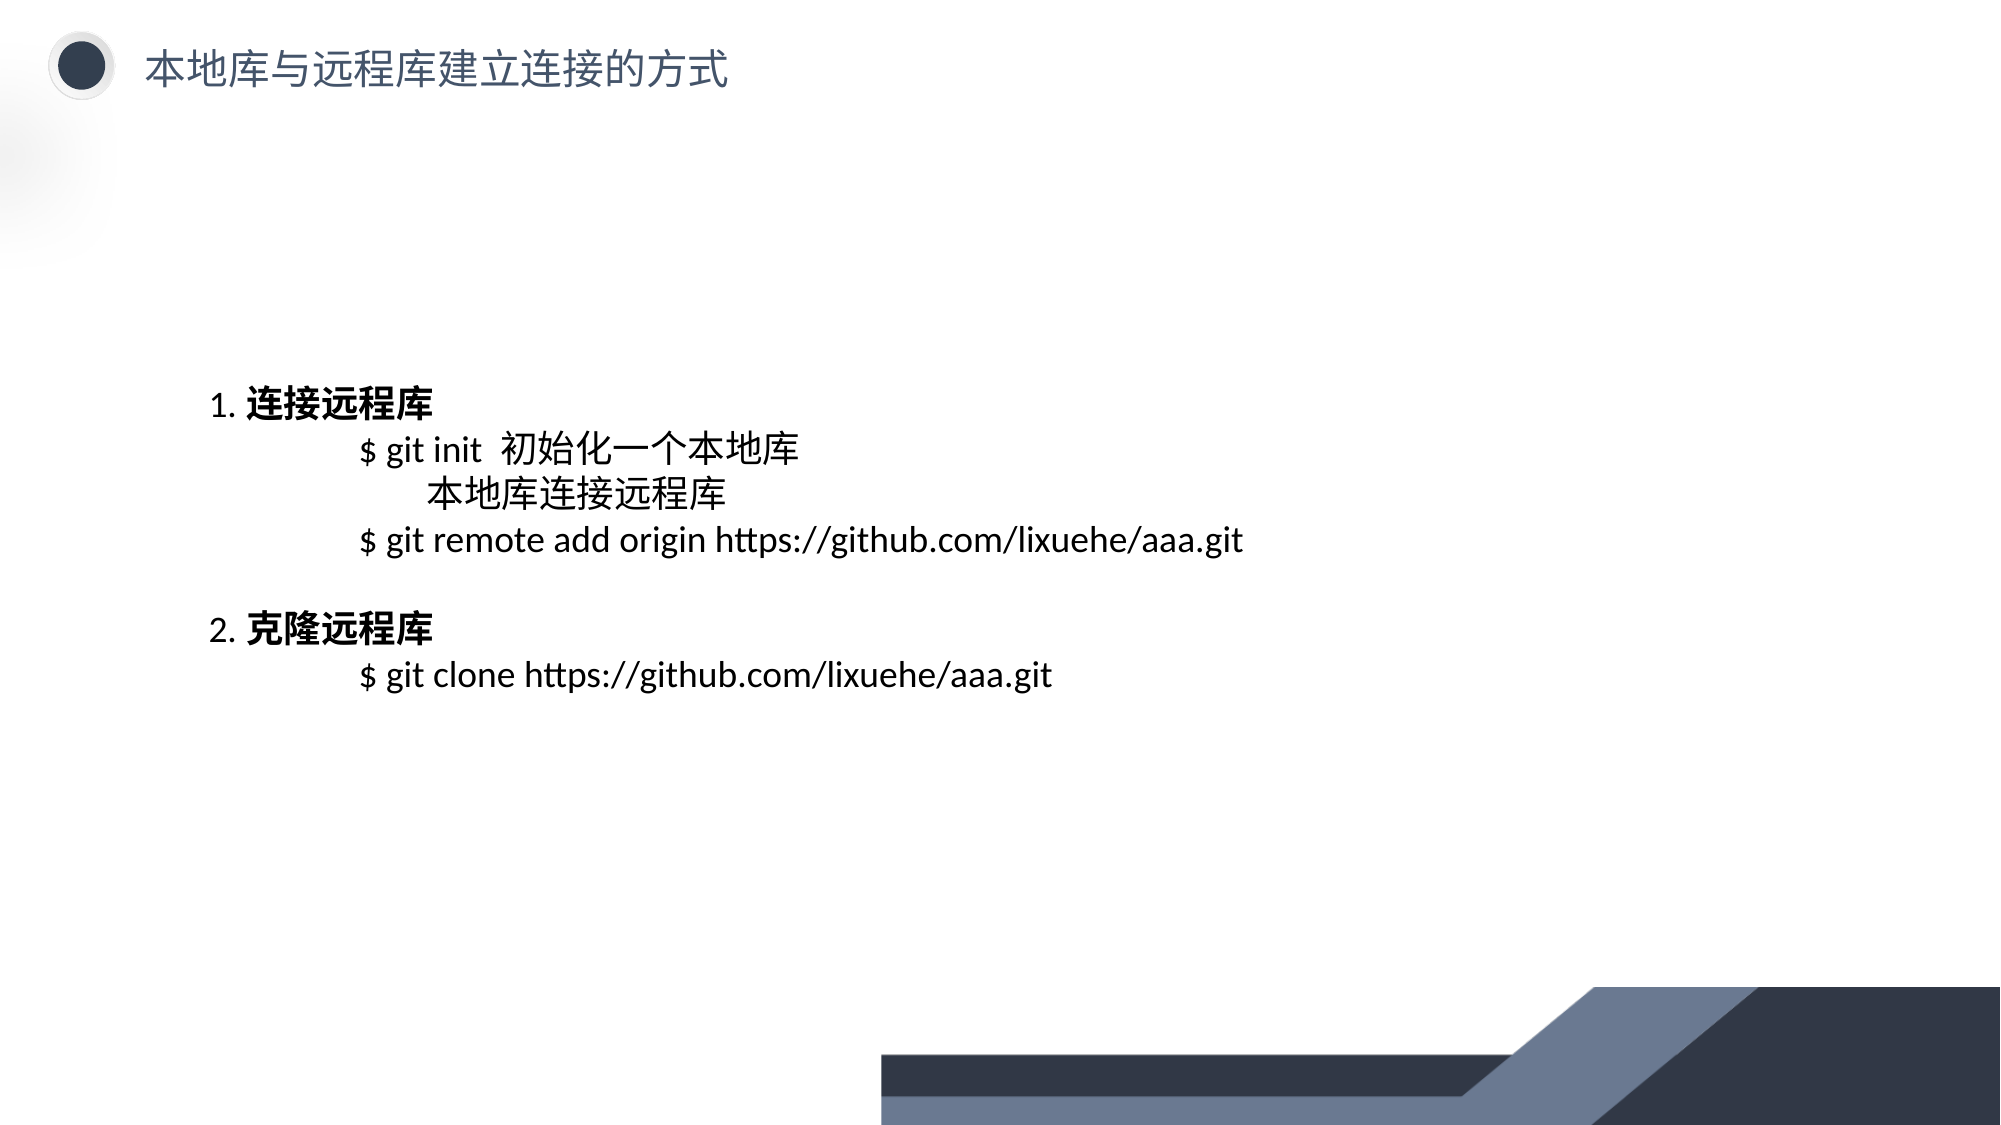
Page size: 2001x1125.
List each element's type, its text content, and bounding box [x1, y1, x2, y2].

picture [881, 987, 2000, 1125]
text_box 1.连接远程库 $ git init 初始化一个本地库 本地库连接远程库 $ git remote add origin https://github.com/lixuehe/aaa.git 2.克隆远程库 $ git clone https://github.com/lixuehe/aaa.git [193, 372, 1529, 703]
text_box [48, 31, 116, 100]
text_box 本地库与远程库建立连接的方式 [125, 32, 803, 103]
